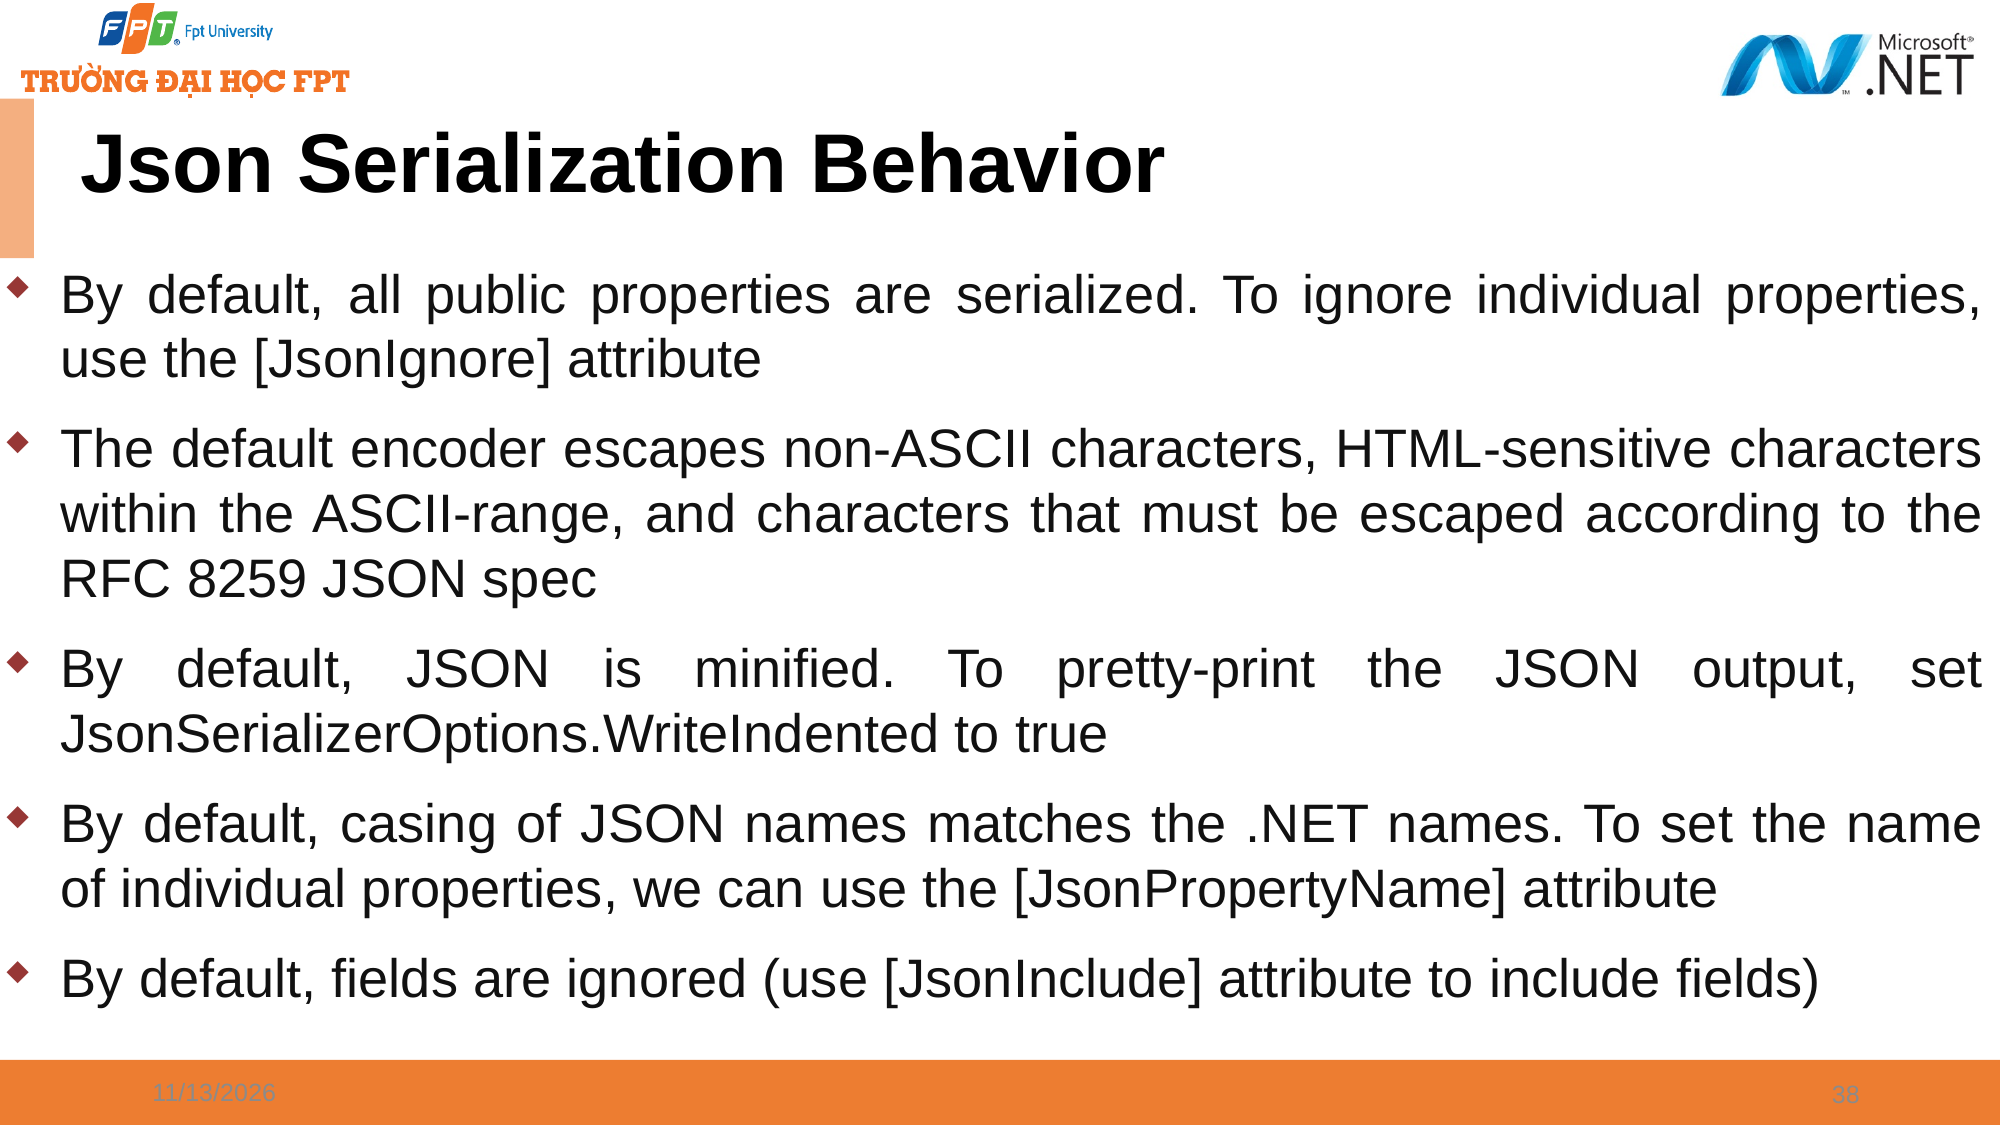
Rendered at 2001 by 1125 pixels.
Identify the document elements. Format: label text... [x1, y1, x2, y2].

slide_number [137, 1061, 588, 1122]
text_box By default, all public properties are serialized. To ignore individual properties, use the [JsonIgnore] attribute The default encoder escapes non-ASCII characters, HTML-sensitive characters within the ASCII-range, and characters that must be escaped according to the RFC 8259 JSON spec By default, JSON is minified. To pretty-print the JSON output, set JsonSerializerOptions.WriteIndented to true By default, casing of JSON names matches the .NET names. To set the name of individual properties, we can use the [JsonPropertyName] attribute By default, fields are ignored (use [JsonInclude] attribute to include fields) [0, 251, 2000, 1016]
slide_number 38 [1424, 1063, 1875, 1123]
title Json Serialization Behavior [65, 118, 1895, 213]
picture [1685, 0, 2001, 129]
